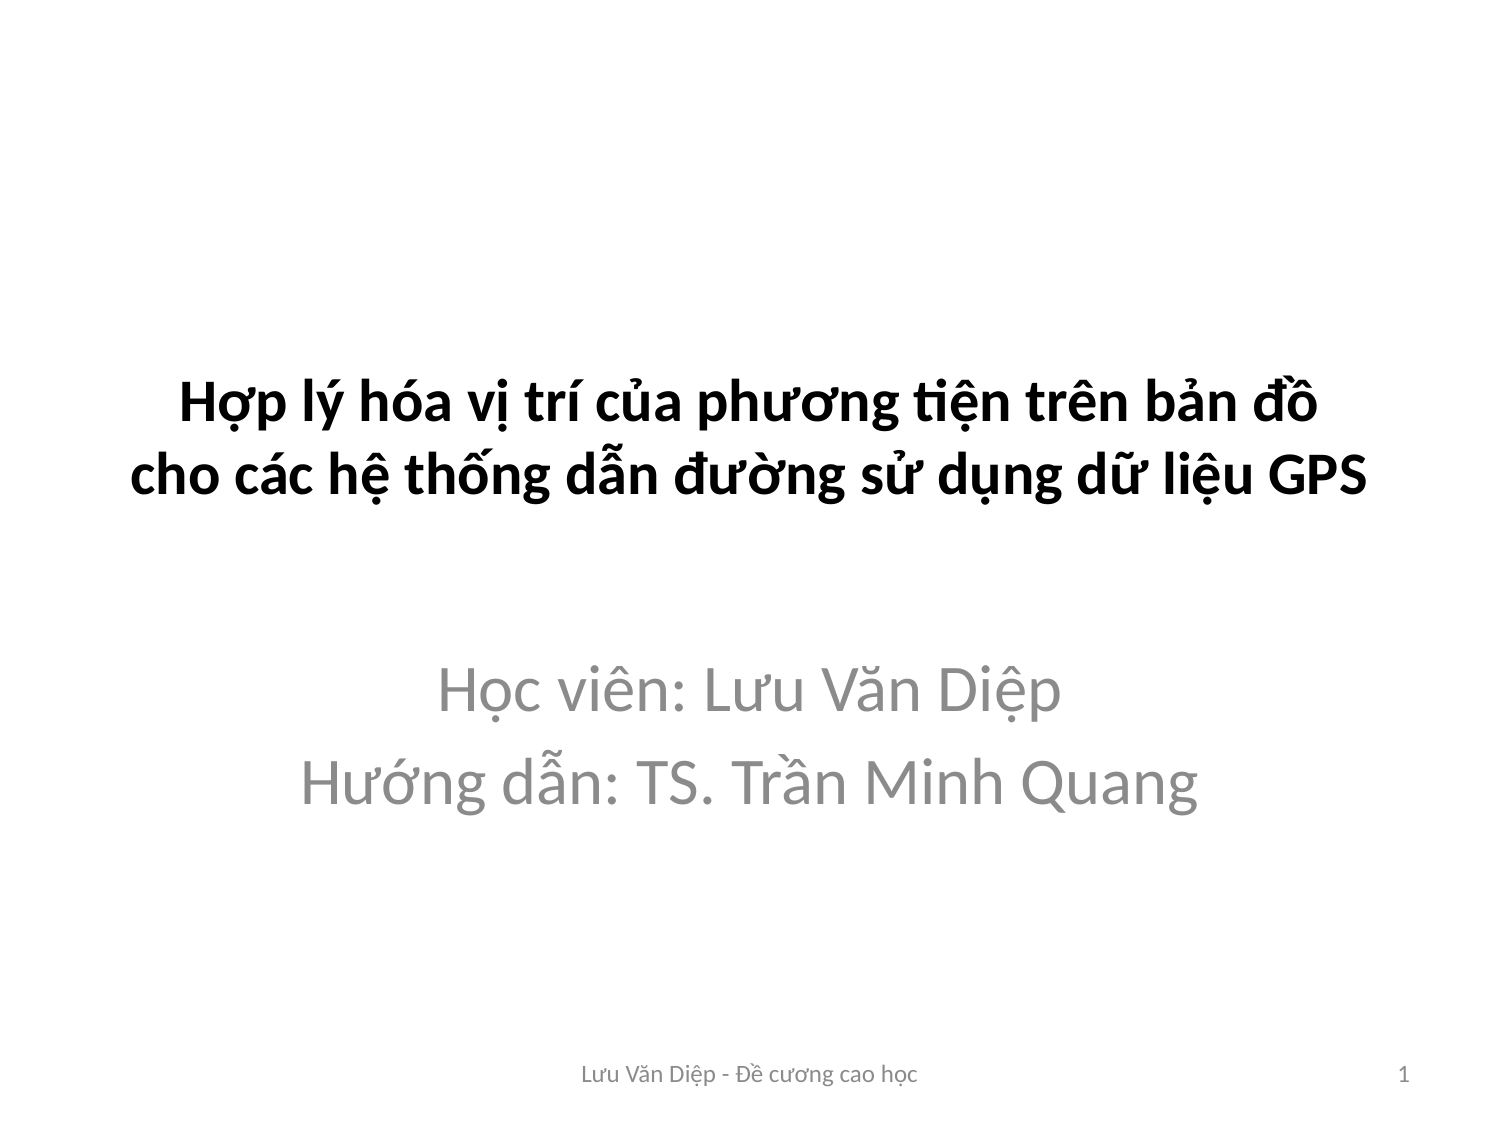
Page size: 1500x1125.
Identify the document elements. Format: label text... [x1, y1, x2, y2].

subtitle Học viên: Lưu Văn Diệp Hướng dẫn: TS. Trần Minh Quang [225, 637, 1275, 925]
footer Lưu Văn Diệp - Đề cương cao học [512, 1042, 988, 1103]
slide_number 1 [1074, 1042, 1425, 1103]
title Hợp lý hóa vị trí của phương tiện trên bản đồ cho các hệ thống dẫn đường sử dụng dữ liệu GPS [112, 349, 1388, 591]
